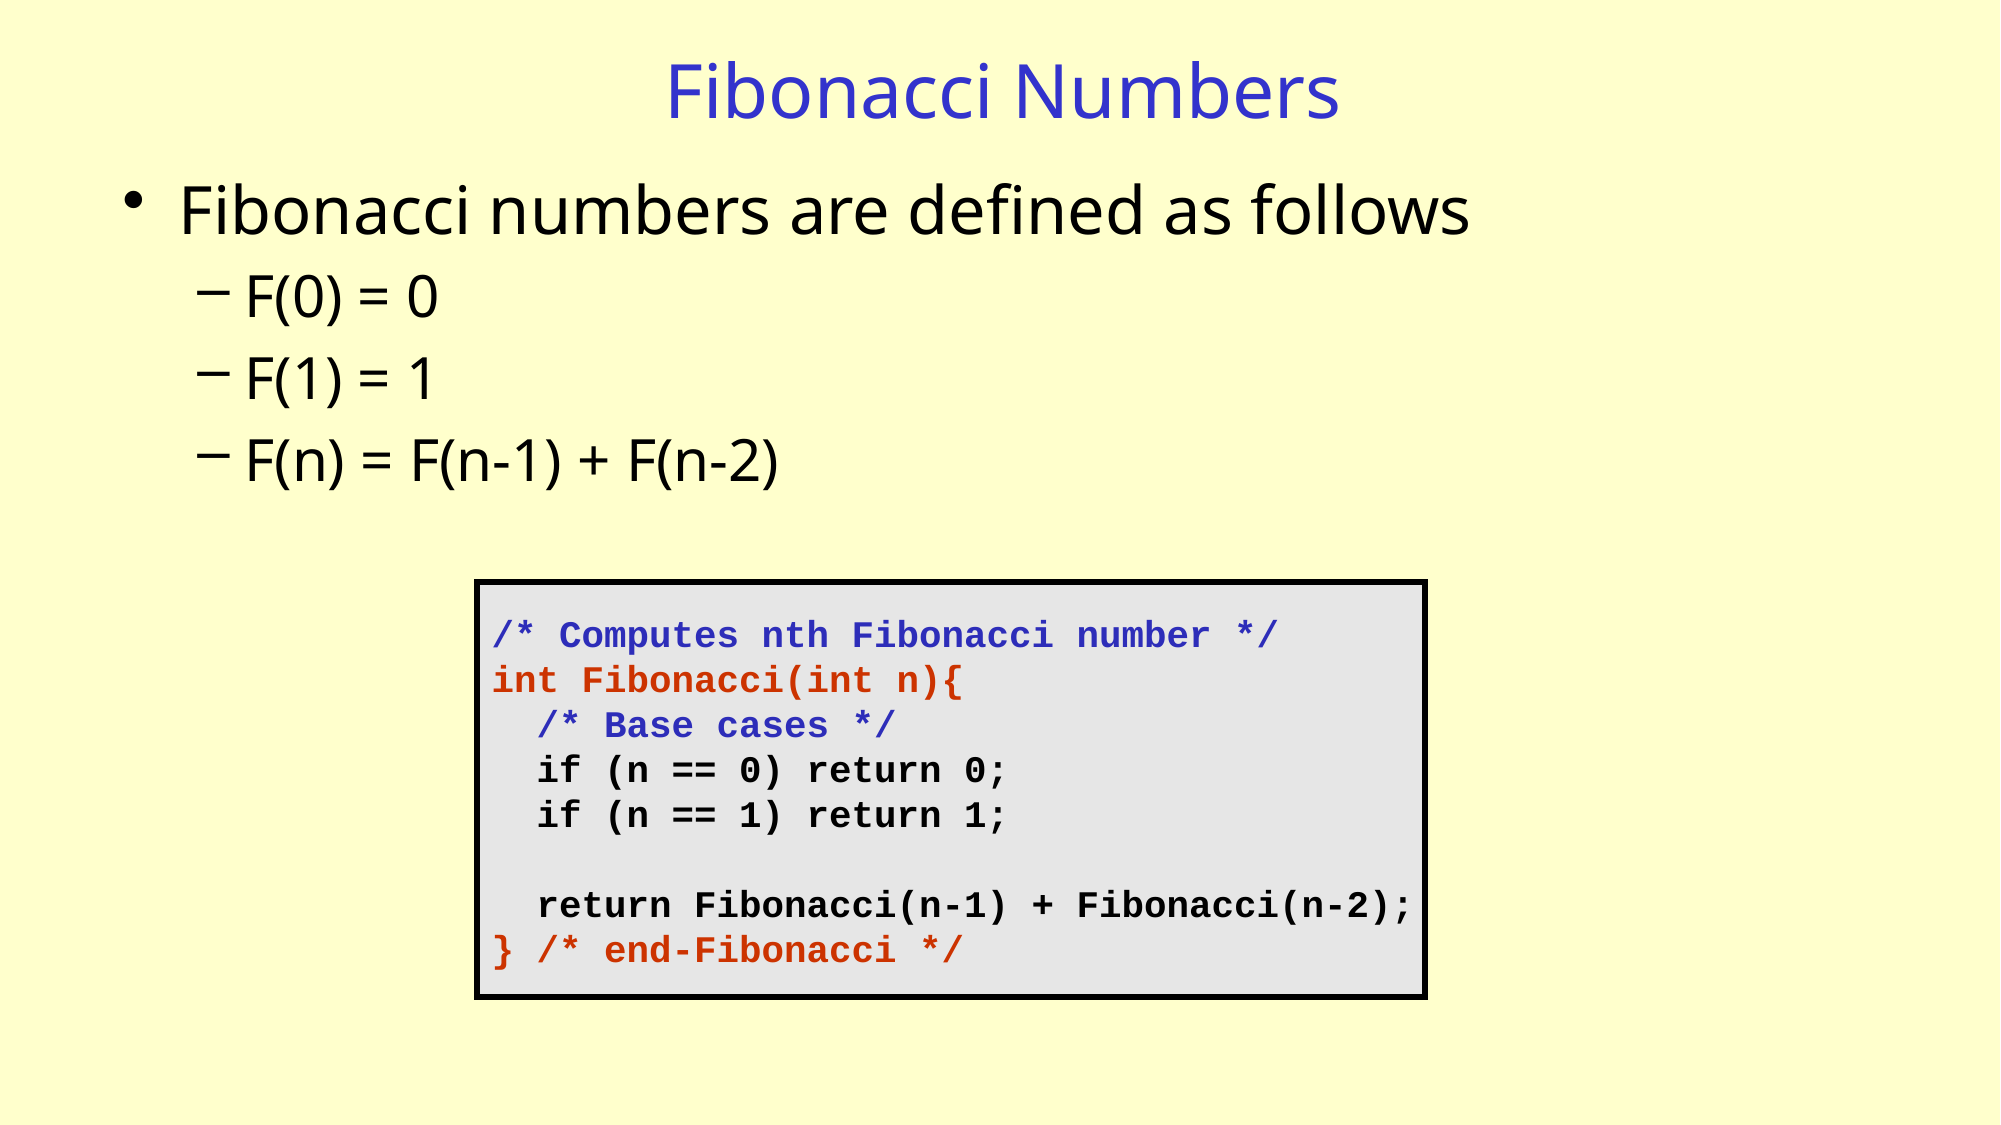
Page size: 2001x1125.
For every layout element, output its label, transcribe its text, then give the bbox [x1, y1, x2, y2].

title Fibonacci Numbers [285, 35, 1721, 142]
list Fibonacci numbers are defined as follows F(0) = 0 F(1) = 1 F(n) = F(n-1) + F(n-2) [107, 160, 1914, 549]
text_box /* Computes nth Fibonacci number */ int Fibonacci(int n){ /* Base cases */ if (n == 0) return 0; if (n == 1) return 1; return Fibonacci(n-1) + Fibonacci(n-2); } /* end-Fibonacci */ [476, 581, 1425, 998]
